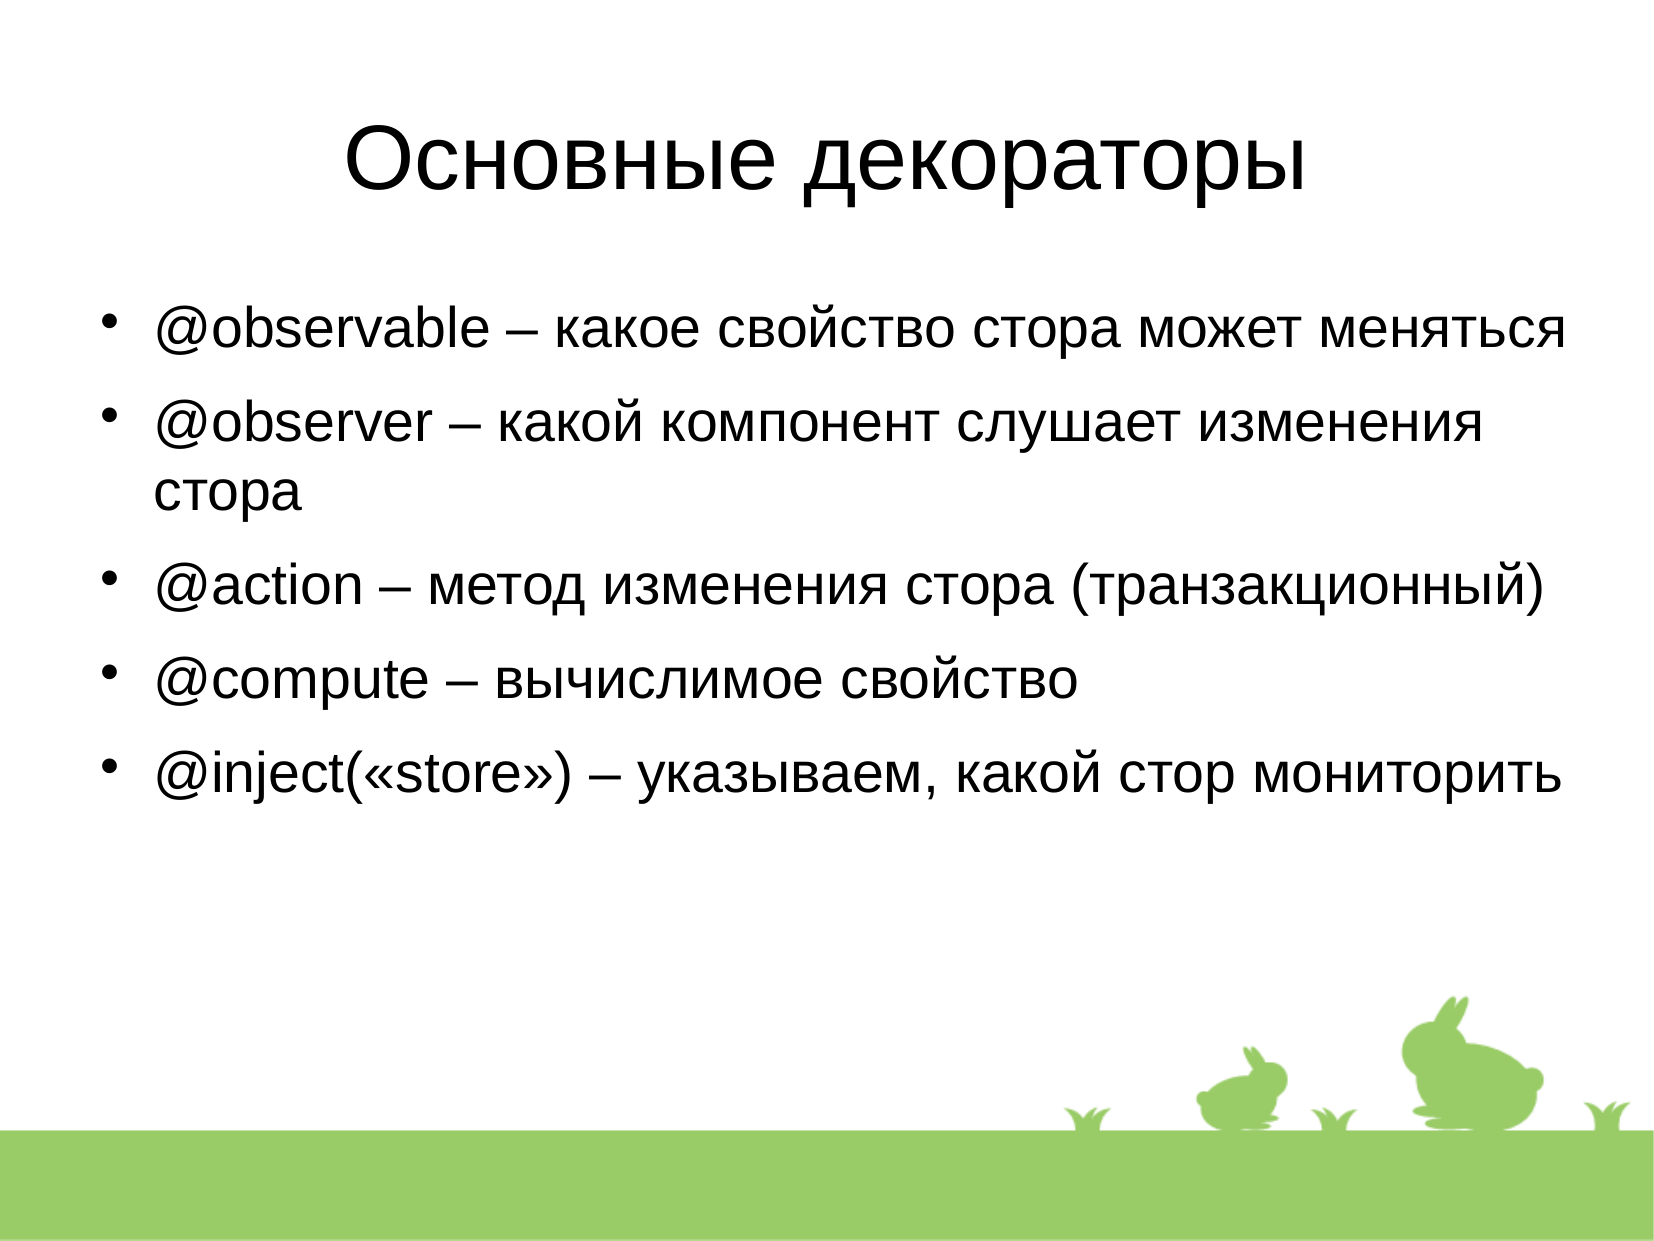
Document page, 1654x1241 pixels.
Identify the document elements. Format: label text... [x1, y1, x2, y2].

text_box Основные декораторы [82, 49, 1571, 257]
text_box @observable – какое свойство стора может меняться @observer – какой компонент слушает изменения стора @action – метод изменения стора (транзакционный) @compute – вычислимое свойство @inject(«store») – указываем, какой стор мониторить [82, 290, 1571, 1010]
picture [0, 0, 1654, 1241]
